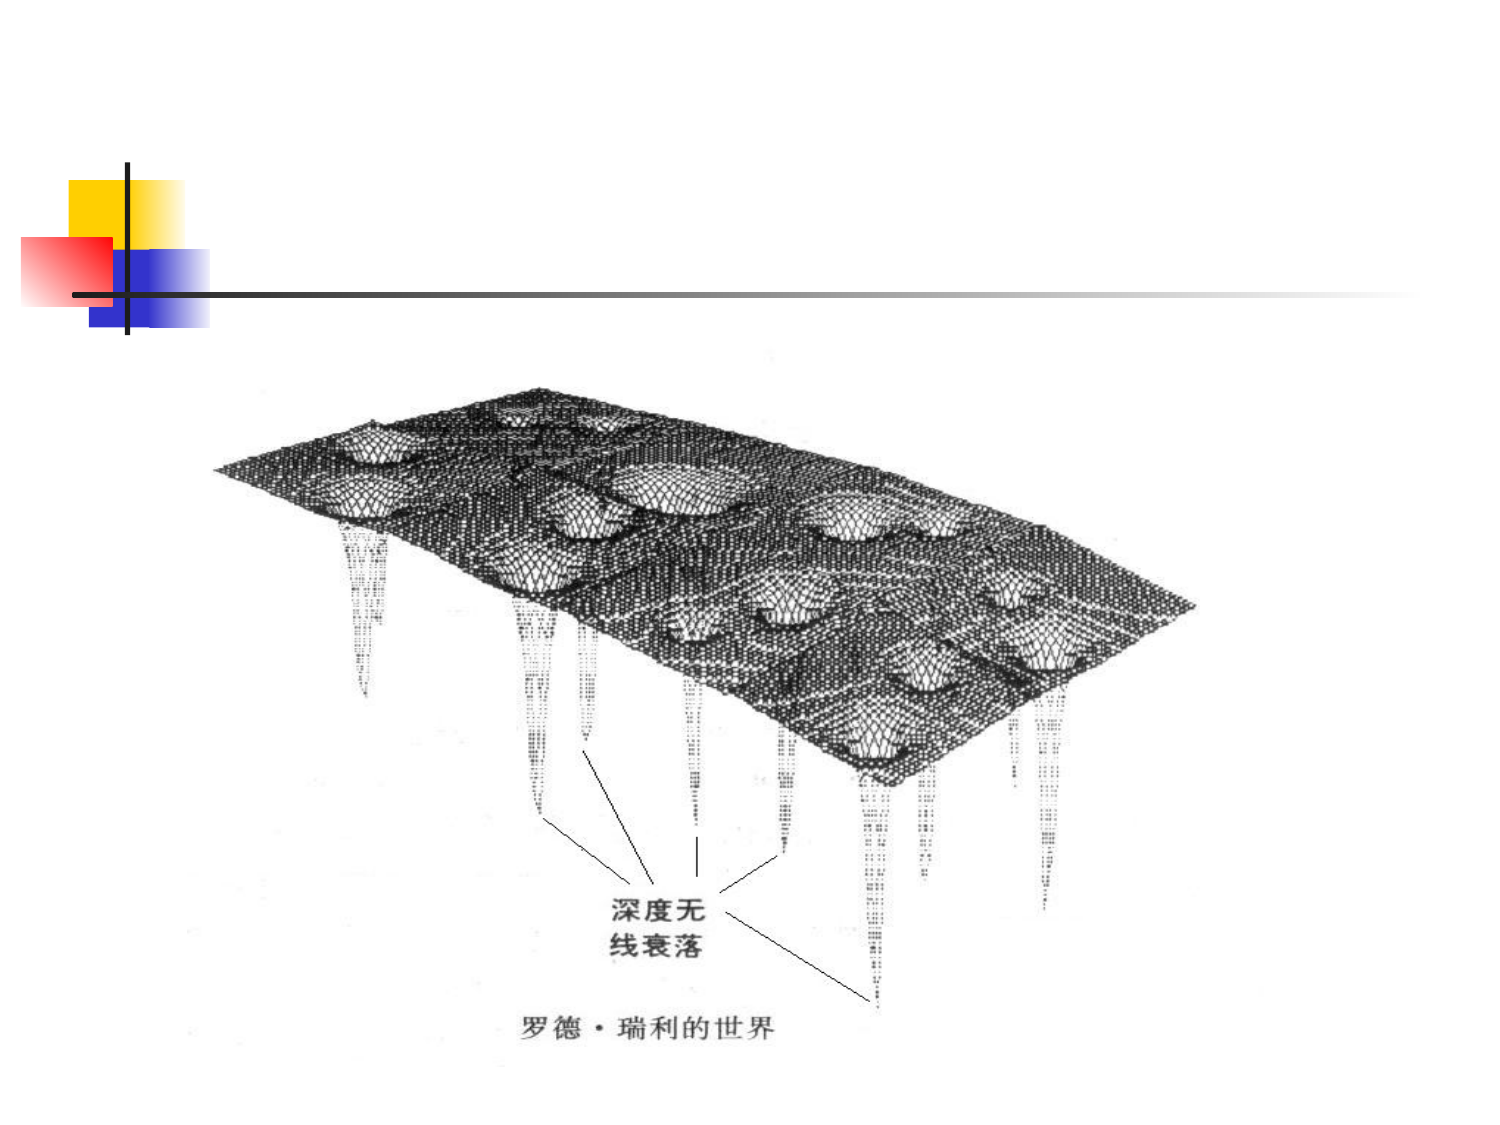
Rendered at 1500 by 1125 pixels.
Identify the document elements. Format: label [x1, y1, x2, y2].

picture [187, 337, 1301, 1088]
